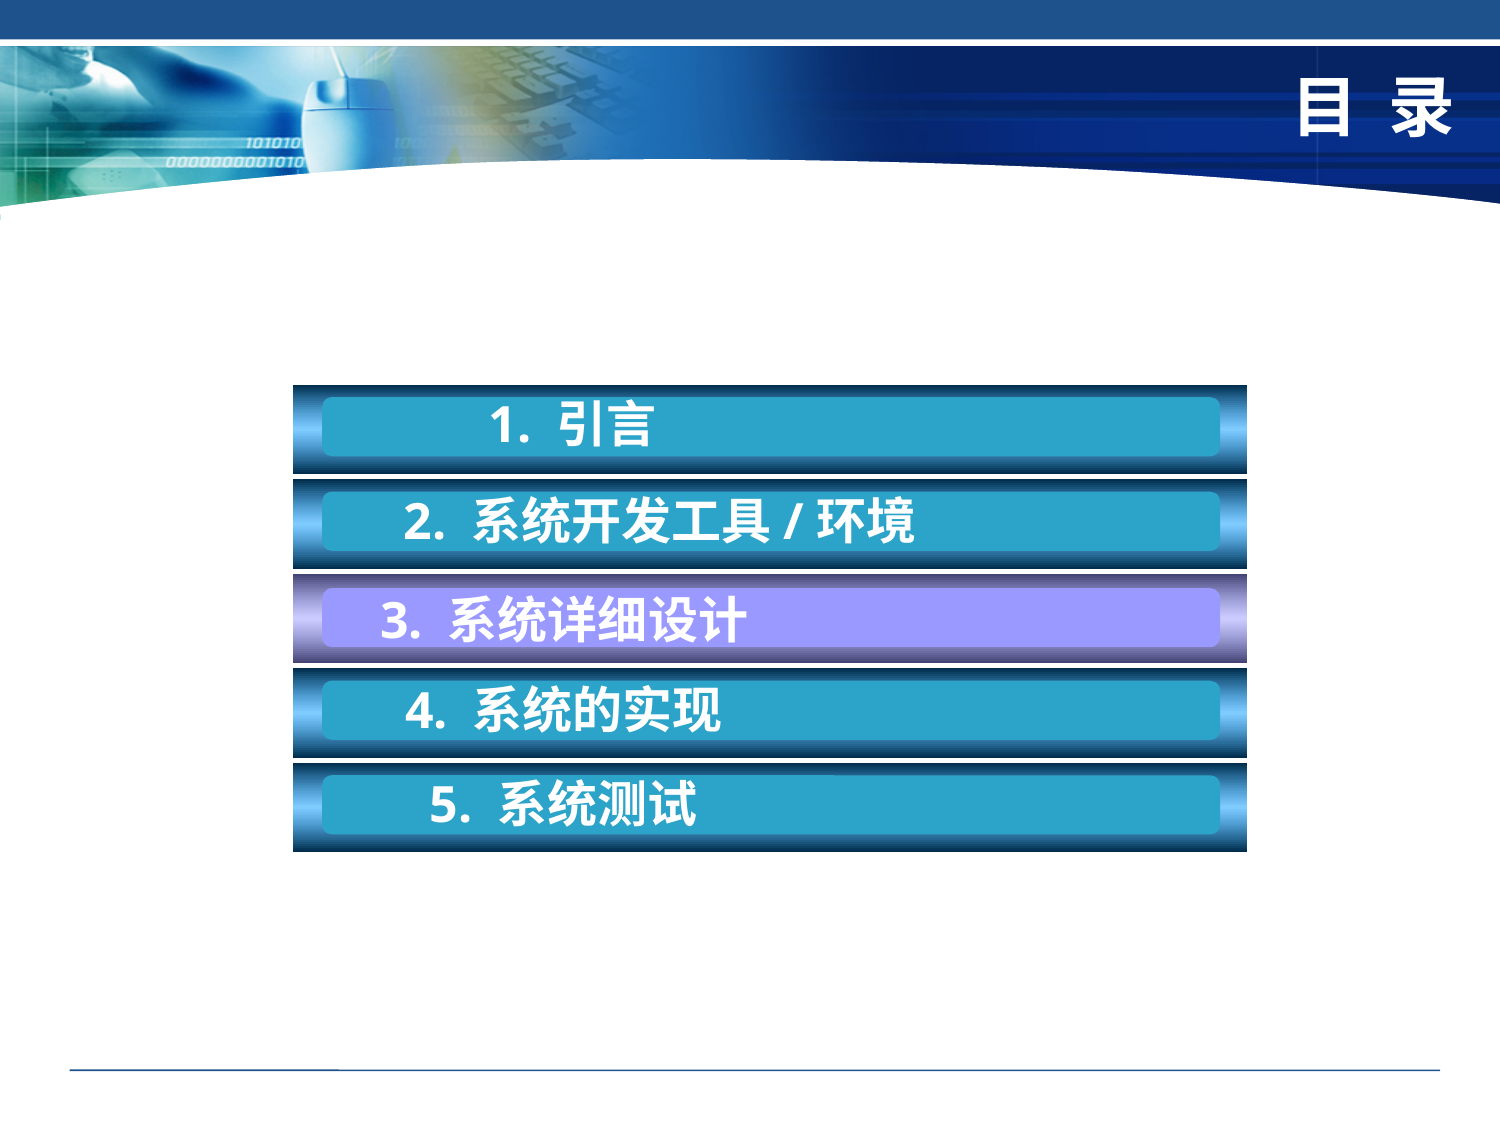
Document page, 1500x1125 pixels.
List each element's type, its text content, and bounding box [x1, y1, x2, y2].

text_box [293, 574, 1247, 663]
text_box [293, 480, 1247, 569]
title 目 录 [182, 54, 1471, 155]
picture [0, 46, 1500, 206]
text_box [293, 763, 1247, 853]
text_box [293, 385, 1247, 474]
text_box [293, 669, 1247, 758]
